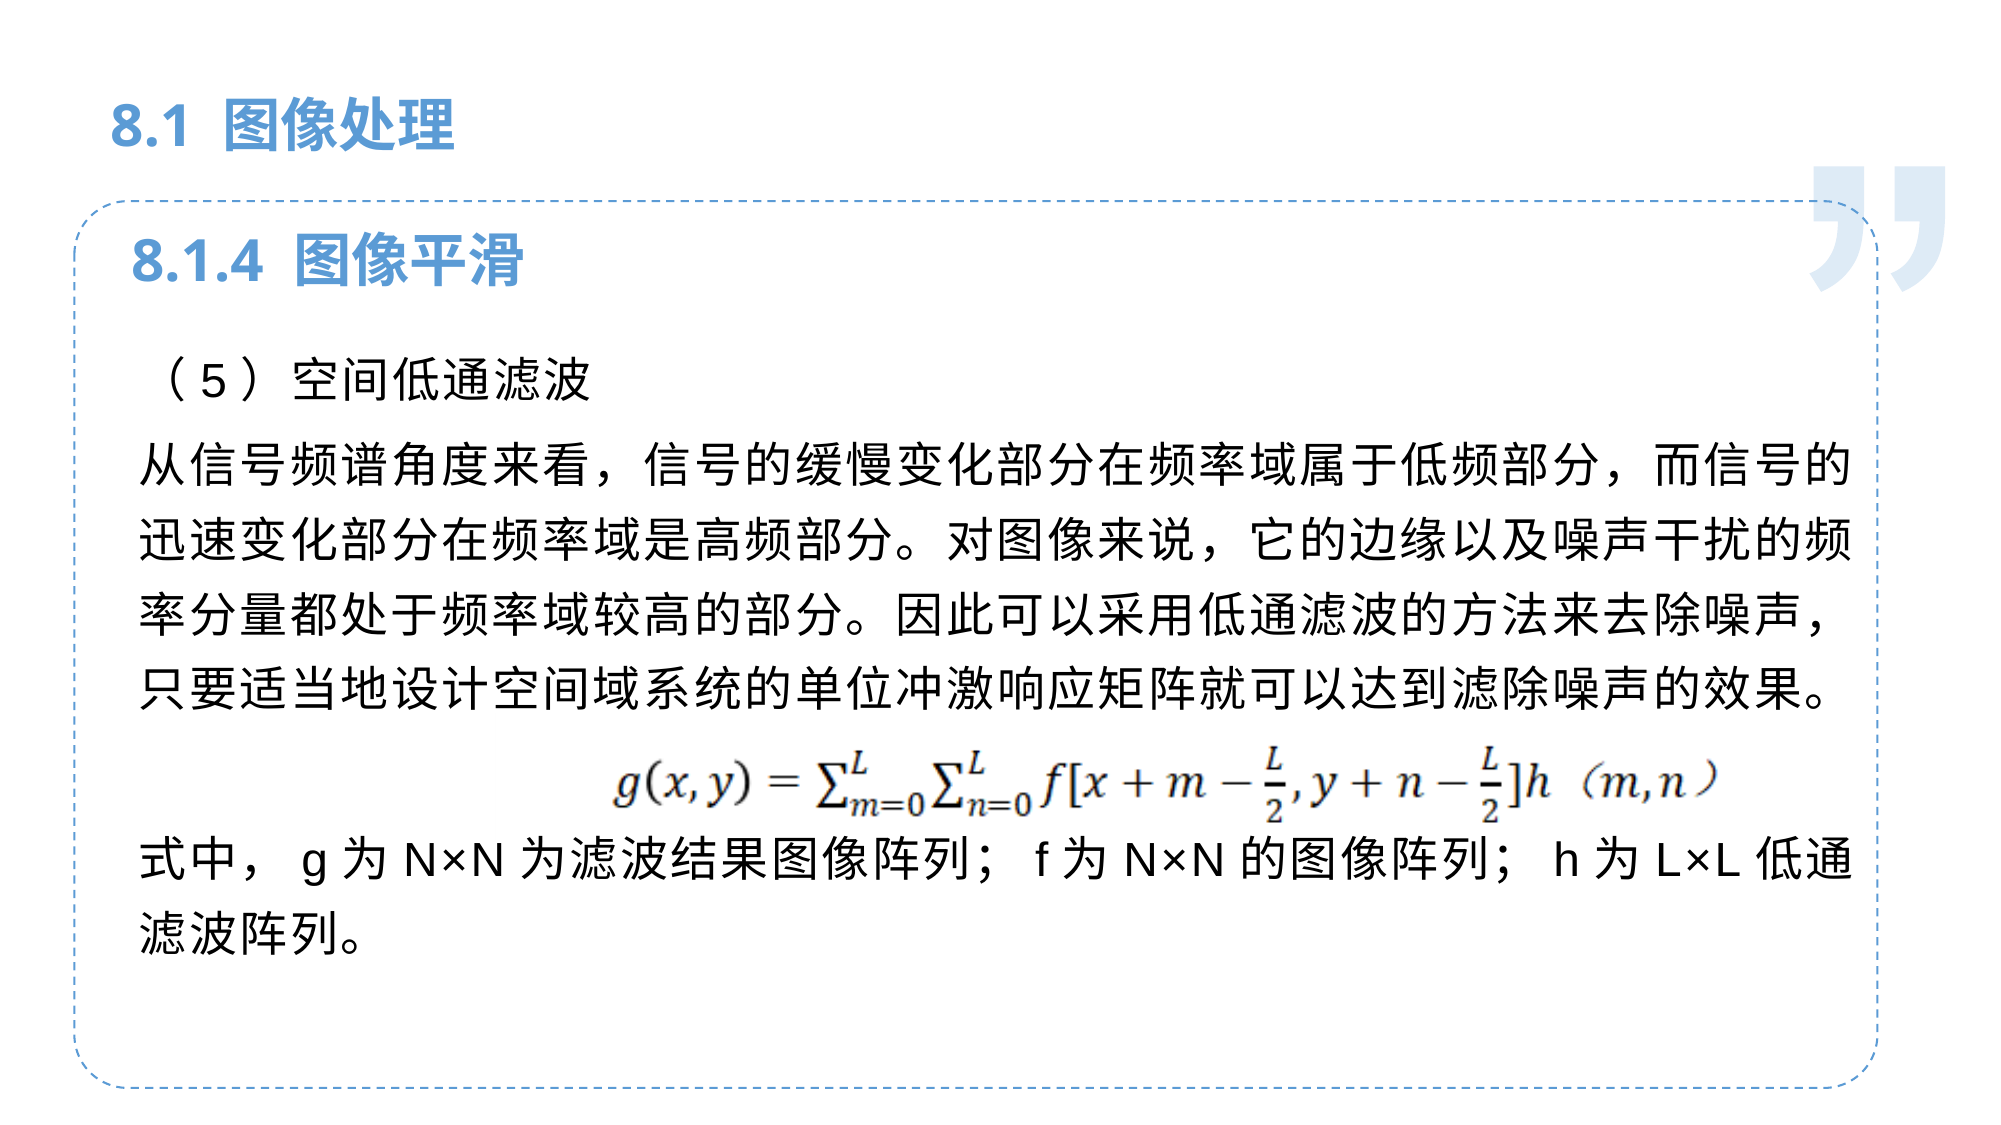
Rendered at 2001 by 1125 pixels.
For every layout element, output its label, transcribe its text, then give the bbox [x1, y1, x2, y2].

picture [494, 713, 1854, 842]
text_box 8.1 图像处理 [99, 78, 905, 167]
text_box 8.1.4 图像平滑 [120, 213, 926, 302]
text_box [1813, 166, 1865, 216]
text_box [1890, 166, 1946, 292]
text_box [73, 200, 1879, 1089]
